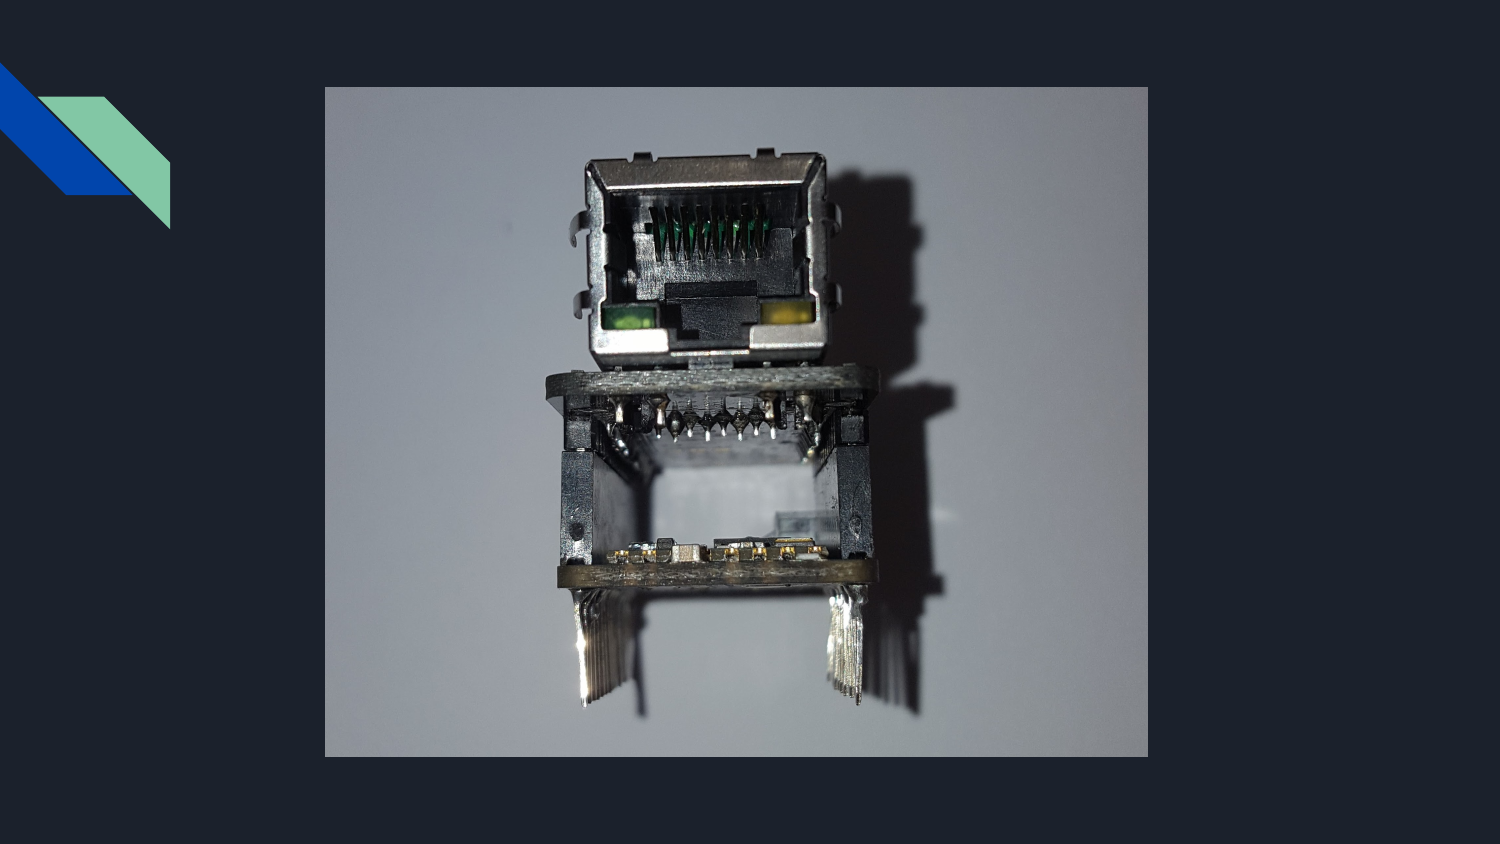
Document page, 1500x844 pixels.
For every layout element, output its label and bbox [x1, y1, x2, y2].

picture [325, 86, 1148, 757]
